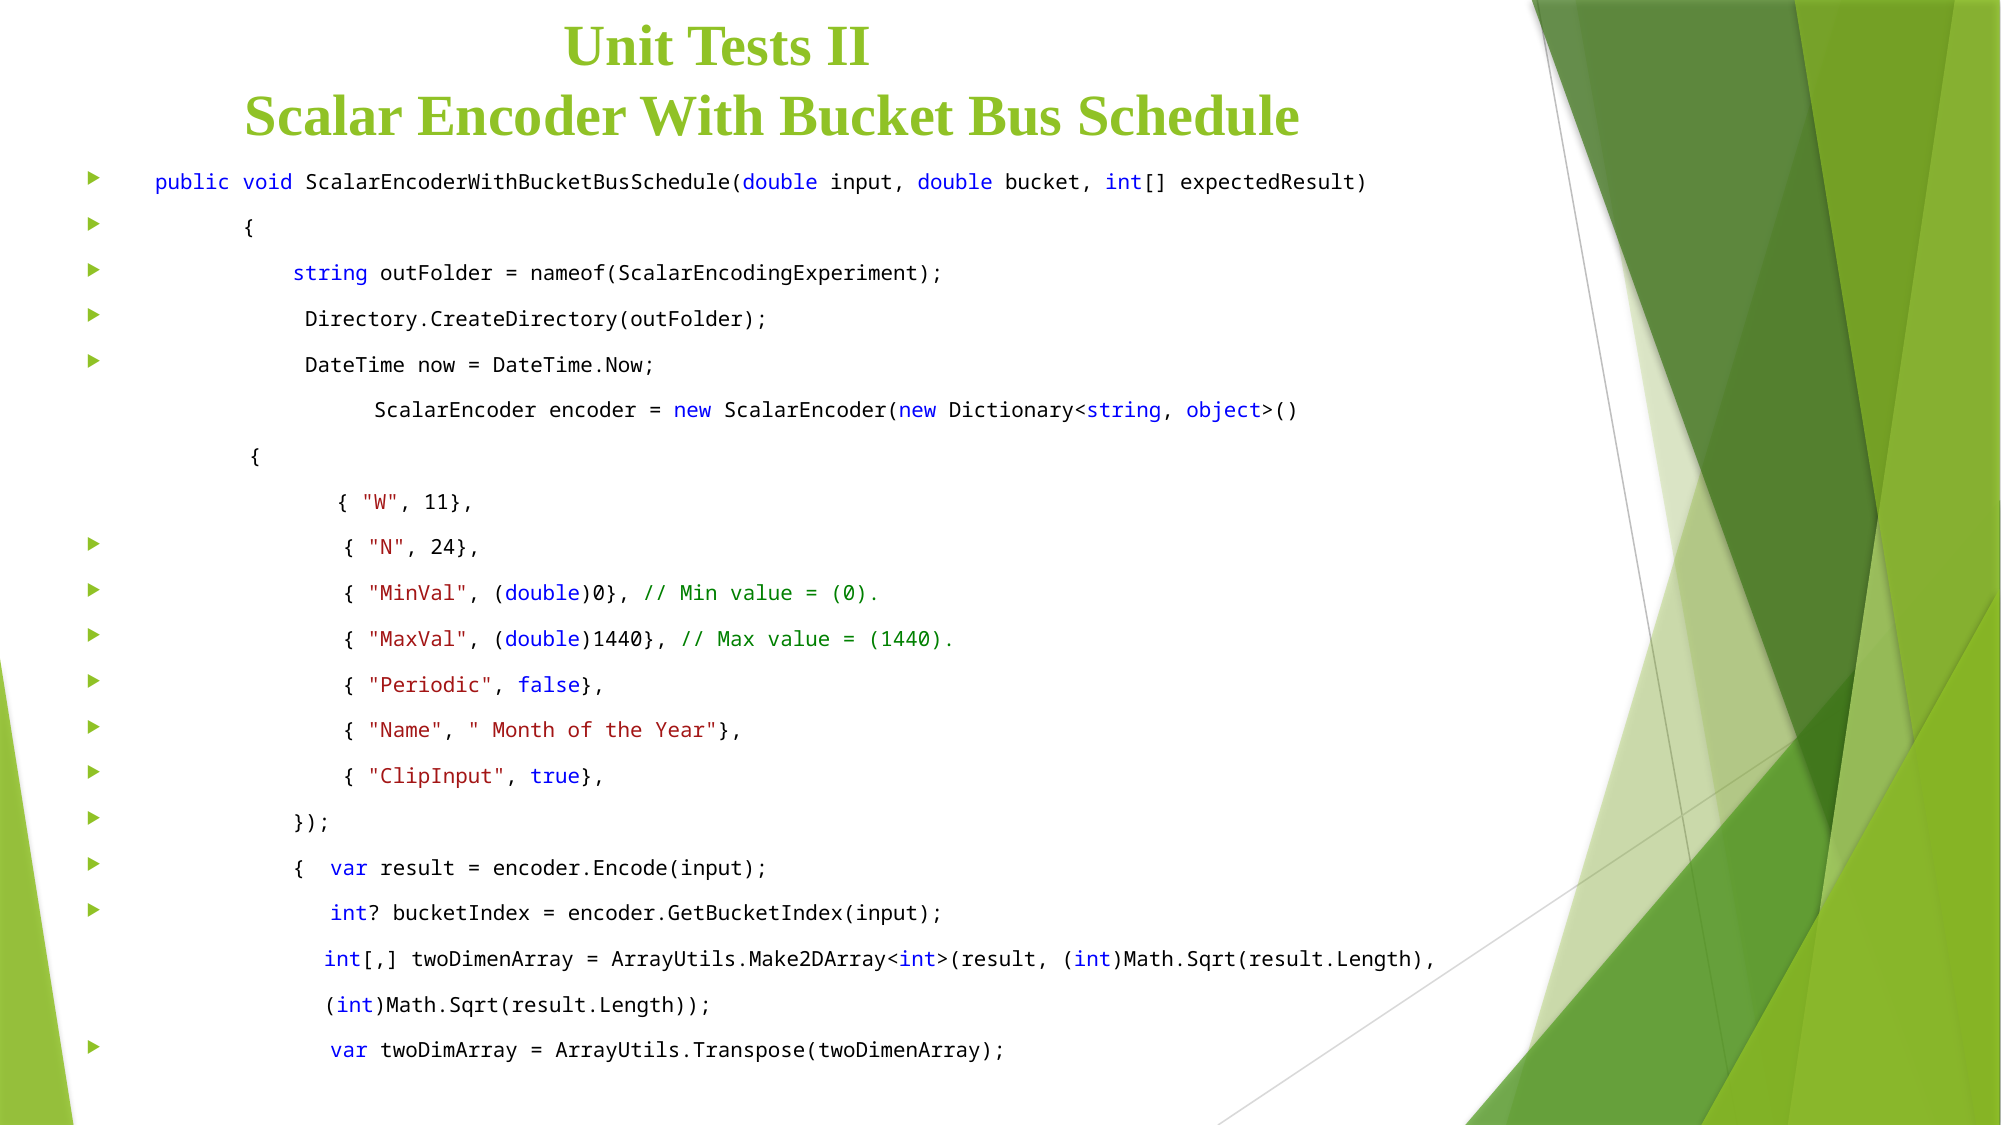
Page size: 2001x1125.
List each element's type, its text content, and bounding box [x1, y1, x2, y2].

title Unit Tests II Scalar Encoder With Bucket Bus Schedule [157, 0, 1568, 161]
list public void ScalarEncoderWithBucketBusSchedule(double input, double bucket, int[] expectedResult) { string outFolder = nameof(ScalarEncodingExperiment); Directory.CreateDirectory(outFolder); DateTime now = DateTime.Now; ScalarEncoder encoder = new ScalarEncoder(new Dictionary<string, object>() { { "W", 11}, { "N", 24}, { "MinVal", (double)0}, // Min value = (0). { "MaxVal", (double)1440}, // Max value = (1440). { "Periodic", false}, { "Name", " Month of the Year"}, { "ClipInput", true}, }); { var result = encoder.Encode(input); int? bucketIndex = encoder.GetBucketIndex(input); int[,] twoDimenArray = ArrayUtils.Make2DArray<int>(result, (int)Math.Sqrt(result.Length), (int)Math.Sqrt(result.Length)); var twoDimArray = ArrayUtils.Transpose(twoDimenArray); [71, 161, 1668, 1106]
